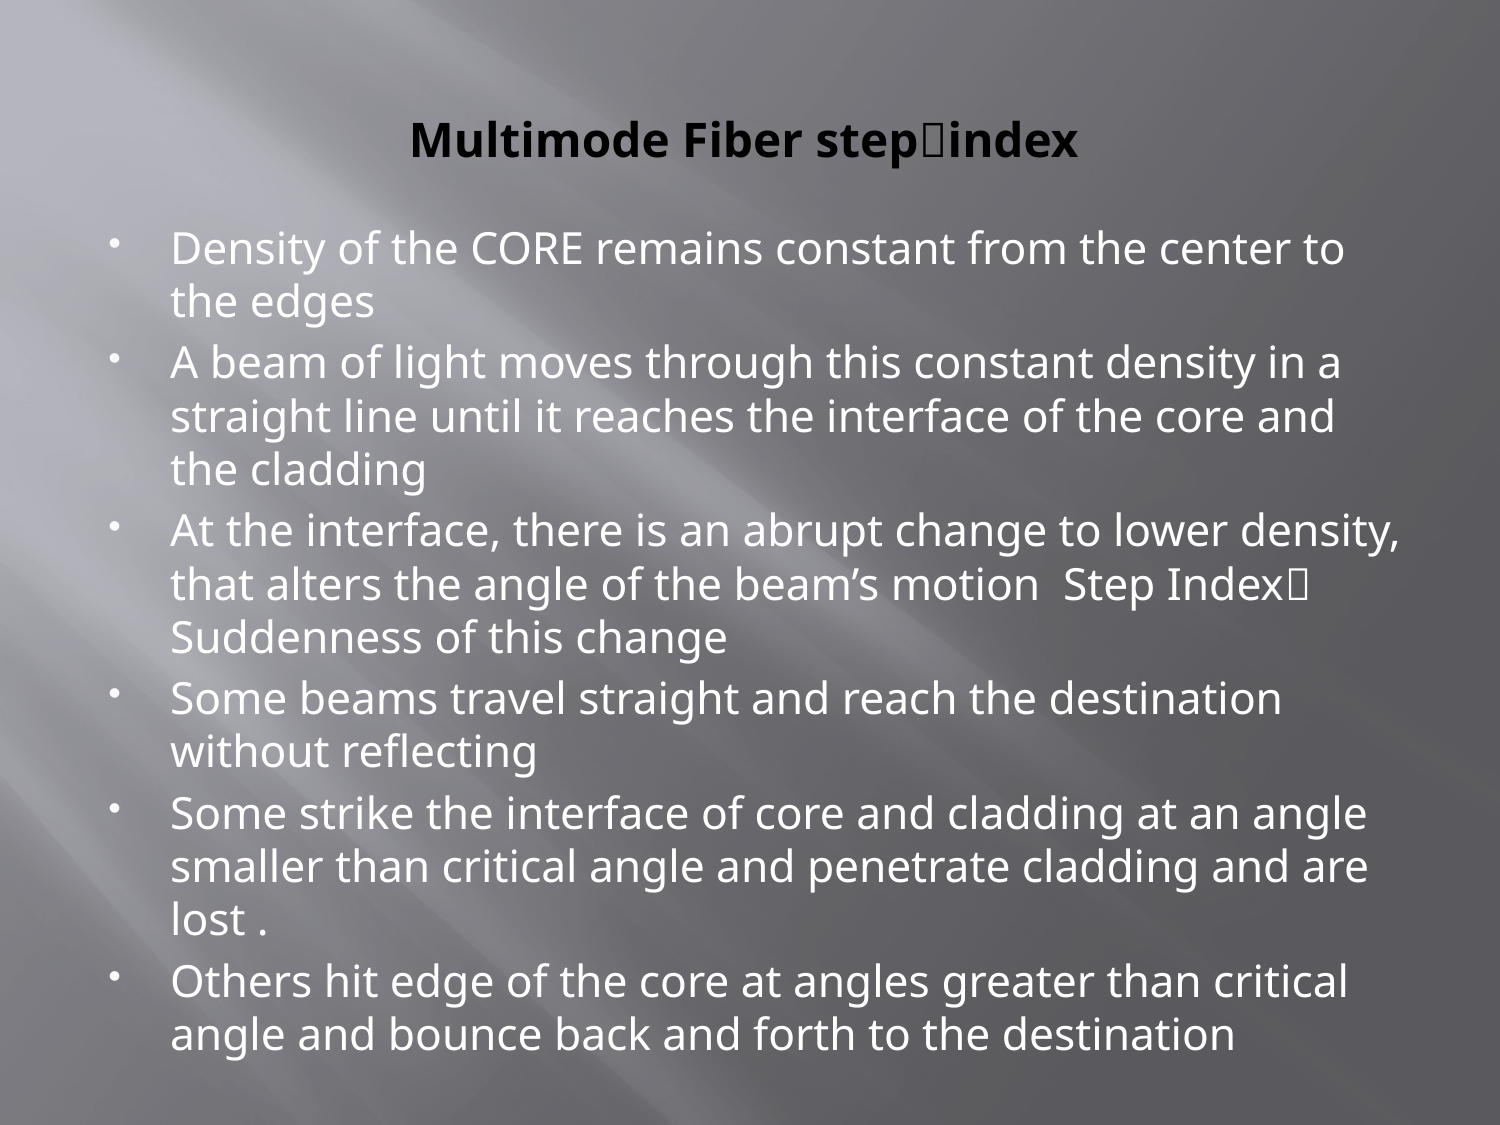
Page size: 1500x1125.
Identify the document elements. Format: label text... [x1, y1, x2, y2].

list Density of the CORE remains constant from the center to the edges A beam of light moves through this constant density in a straight line until it reaches the interface of the core and the cladding At the interface, there is an abrupt change to lower density, that alters the angle of the beam’s motion Step Index Suddenness of this change Some beams travel straight and reach the destination without reflecting Some strike the interface of core and cladding at an angle smaller than critical angle and penetrate cladding and are lost . Others hit edge of the core at angles greater than critical angle and bounce back and forth to the destination [75, 212, 1425, 1088]
title Multimode Fiber stepindex [75, 45, 1425, 212]
